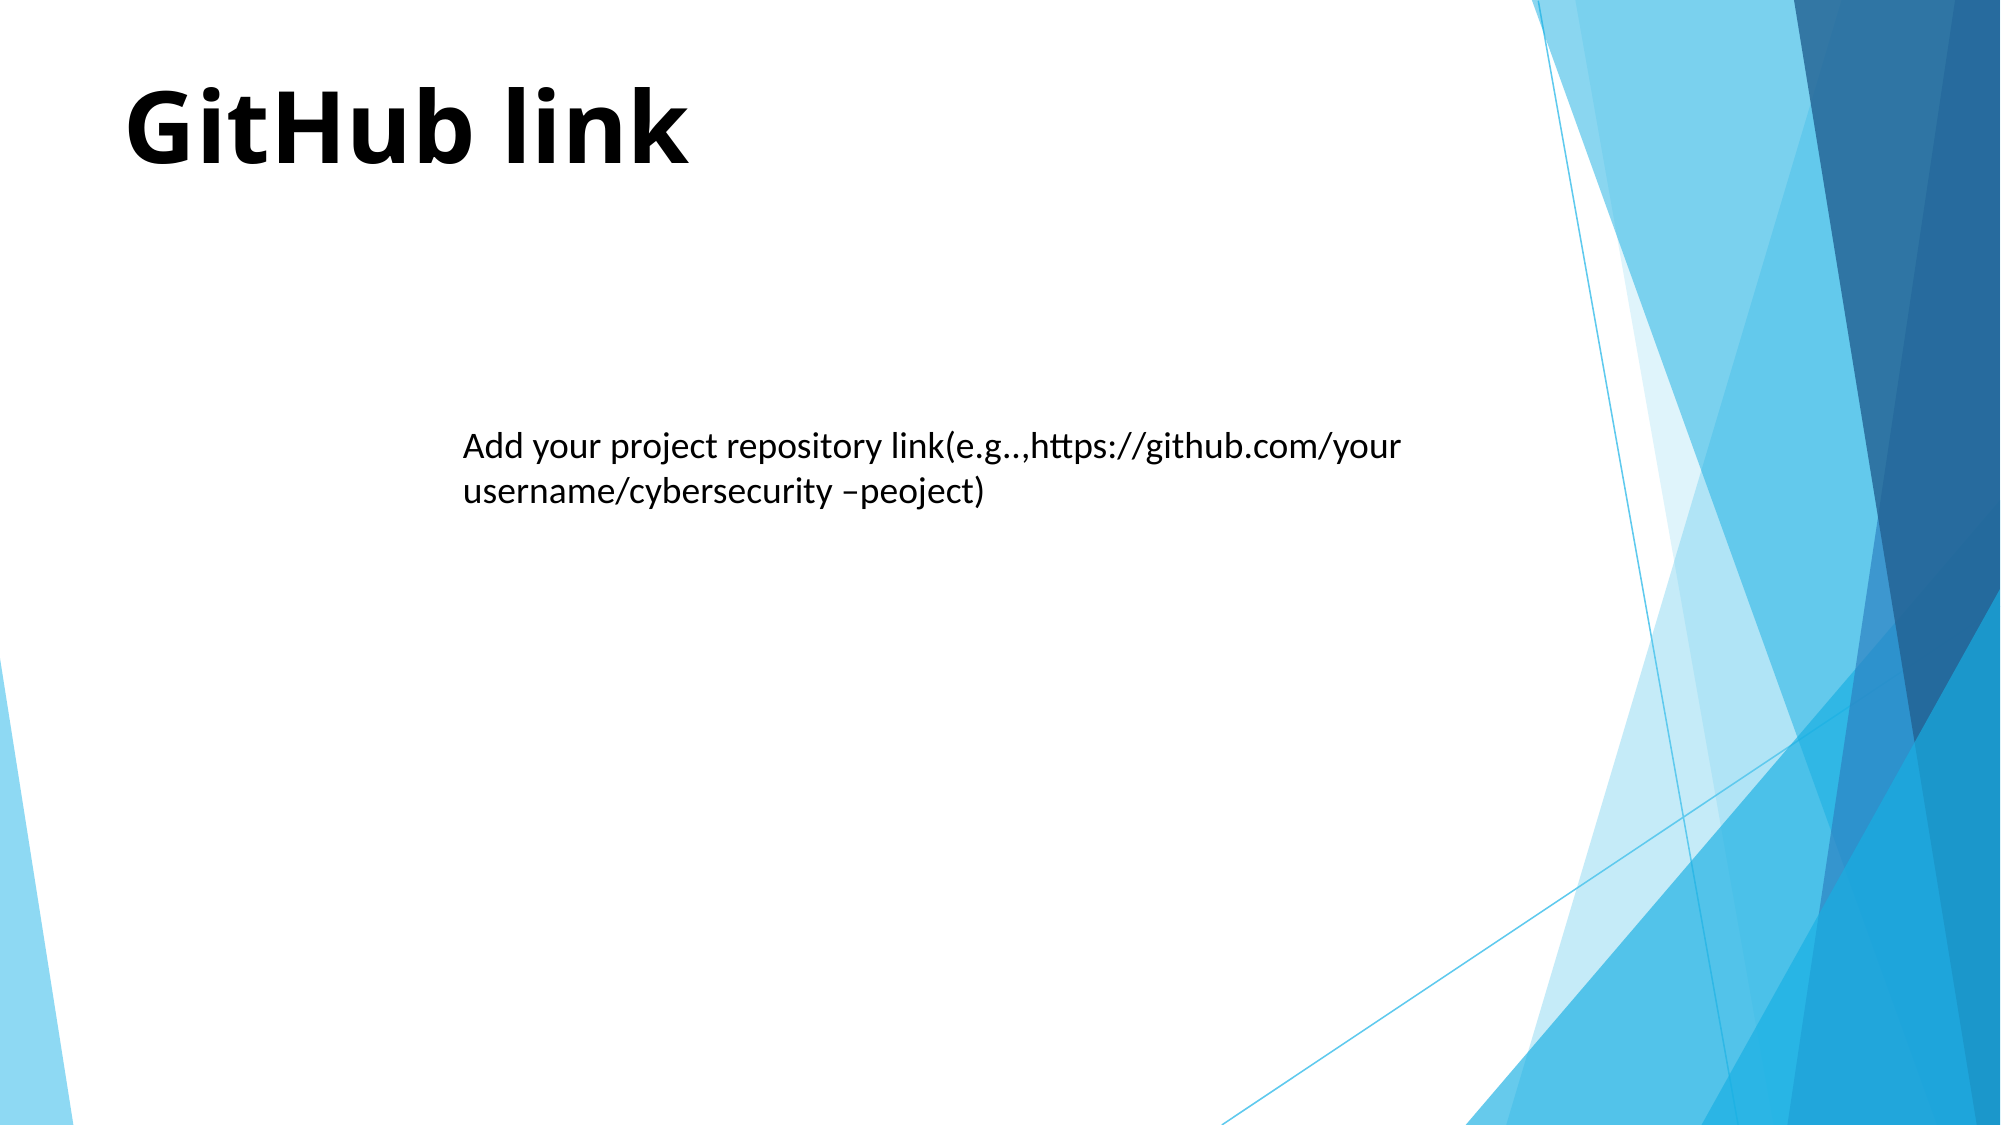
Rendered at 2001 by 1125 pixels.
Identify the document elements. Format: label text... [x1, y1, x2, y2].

title GitHub link [123, 63, 1877, 188]
text_box Add your project repository link(e.g..,https://github.com/your username/cybersecurity –peoject) [448, 413, 1477, 519]
text_box [396, 419, 1425, 646]
